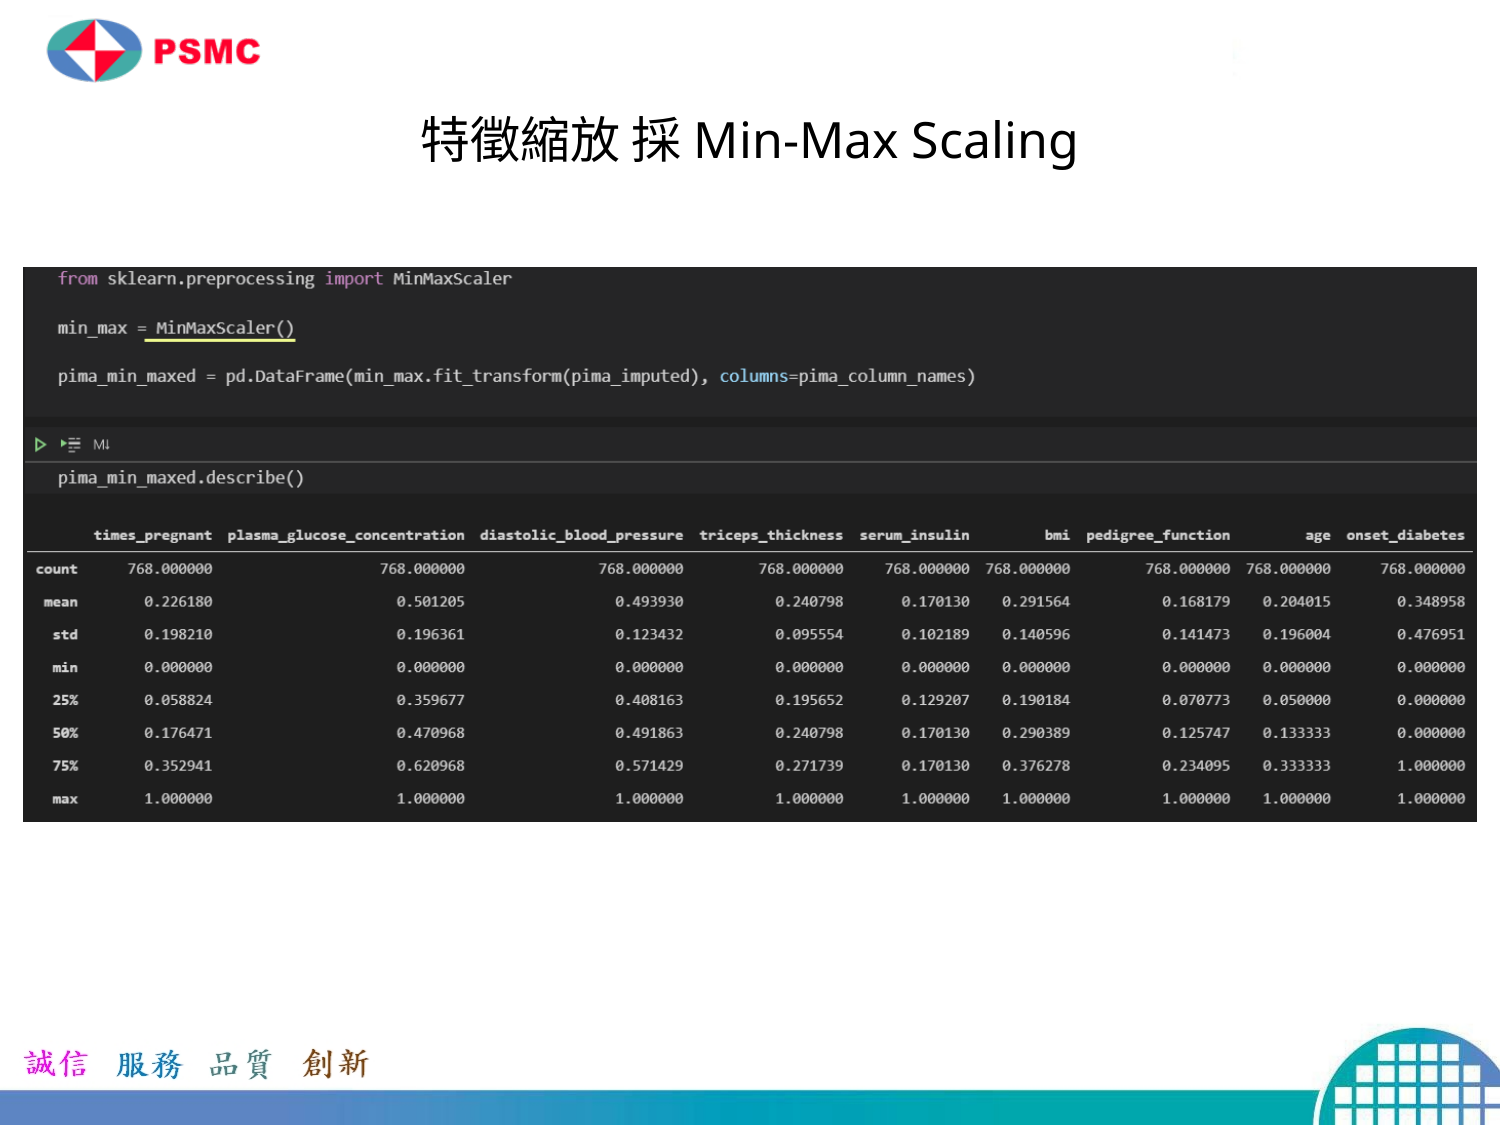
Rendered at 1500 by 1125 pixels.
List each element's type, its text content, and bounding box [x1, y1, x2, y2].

title 特徵縮放 採Min-Max Scaling [75, 45, 1425, 233]
picture [0, 0, 1500, 1125]
